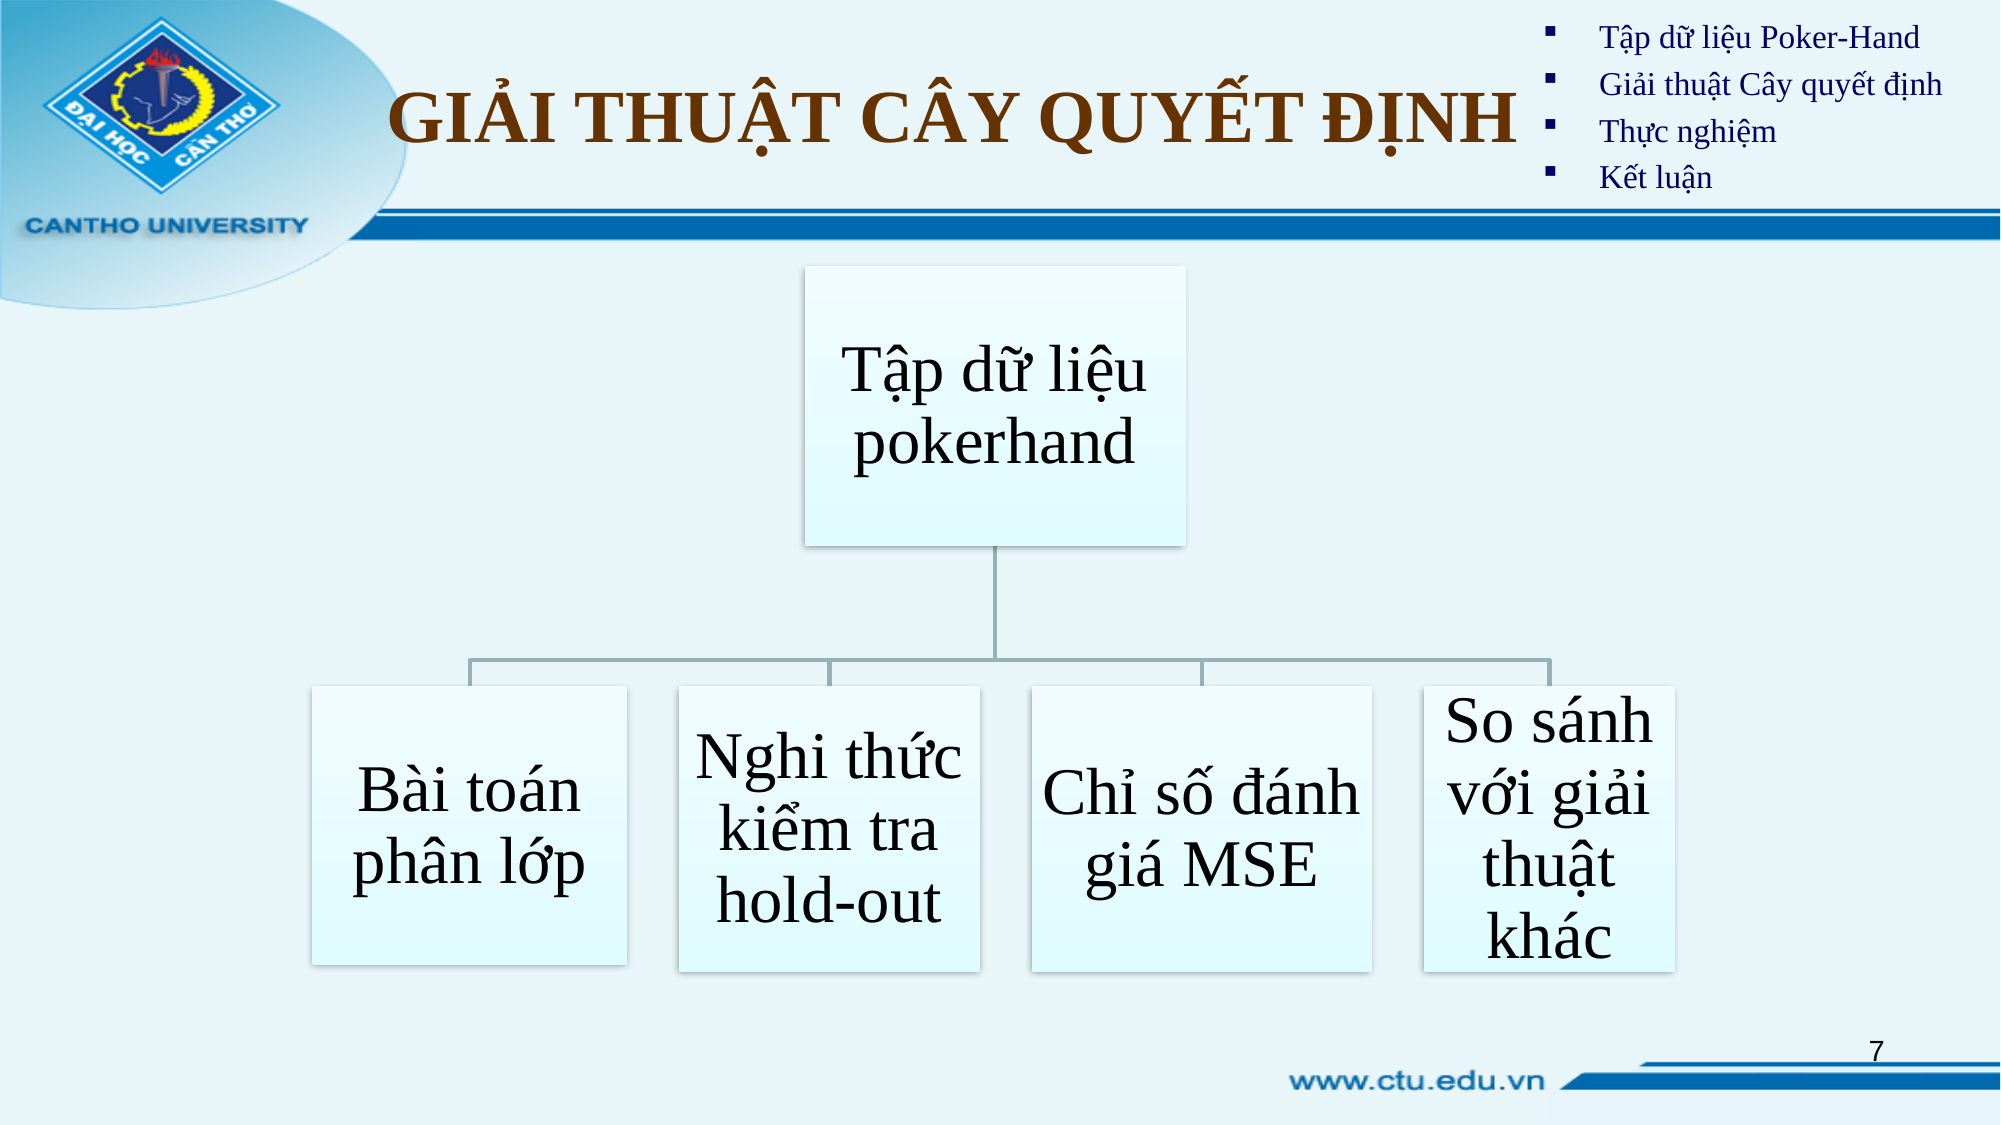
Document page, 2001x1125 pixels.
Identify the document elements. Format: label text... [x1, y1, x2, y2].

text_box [312, 218, 1676, 1108]
title GIẢI THUẬT CÂY QUYẾT ĐỊNH [127, 34, 1528, 190]
text_box Tập dữ liệu Poker-Hand Giải thuật Cây quyết định Thực nghiệm Kết luận [1528, 8, 1979, 193]
picture [0, 0, 2001, 1125]
slide_number 7 [1680, 1024, 1900, 1103]
